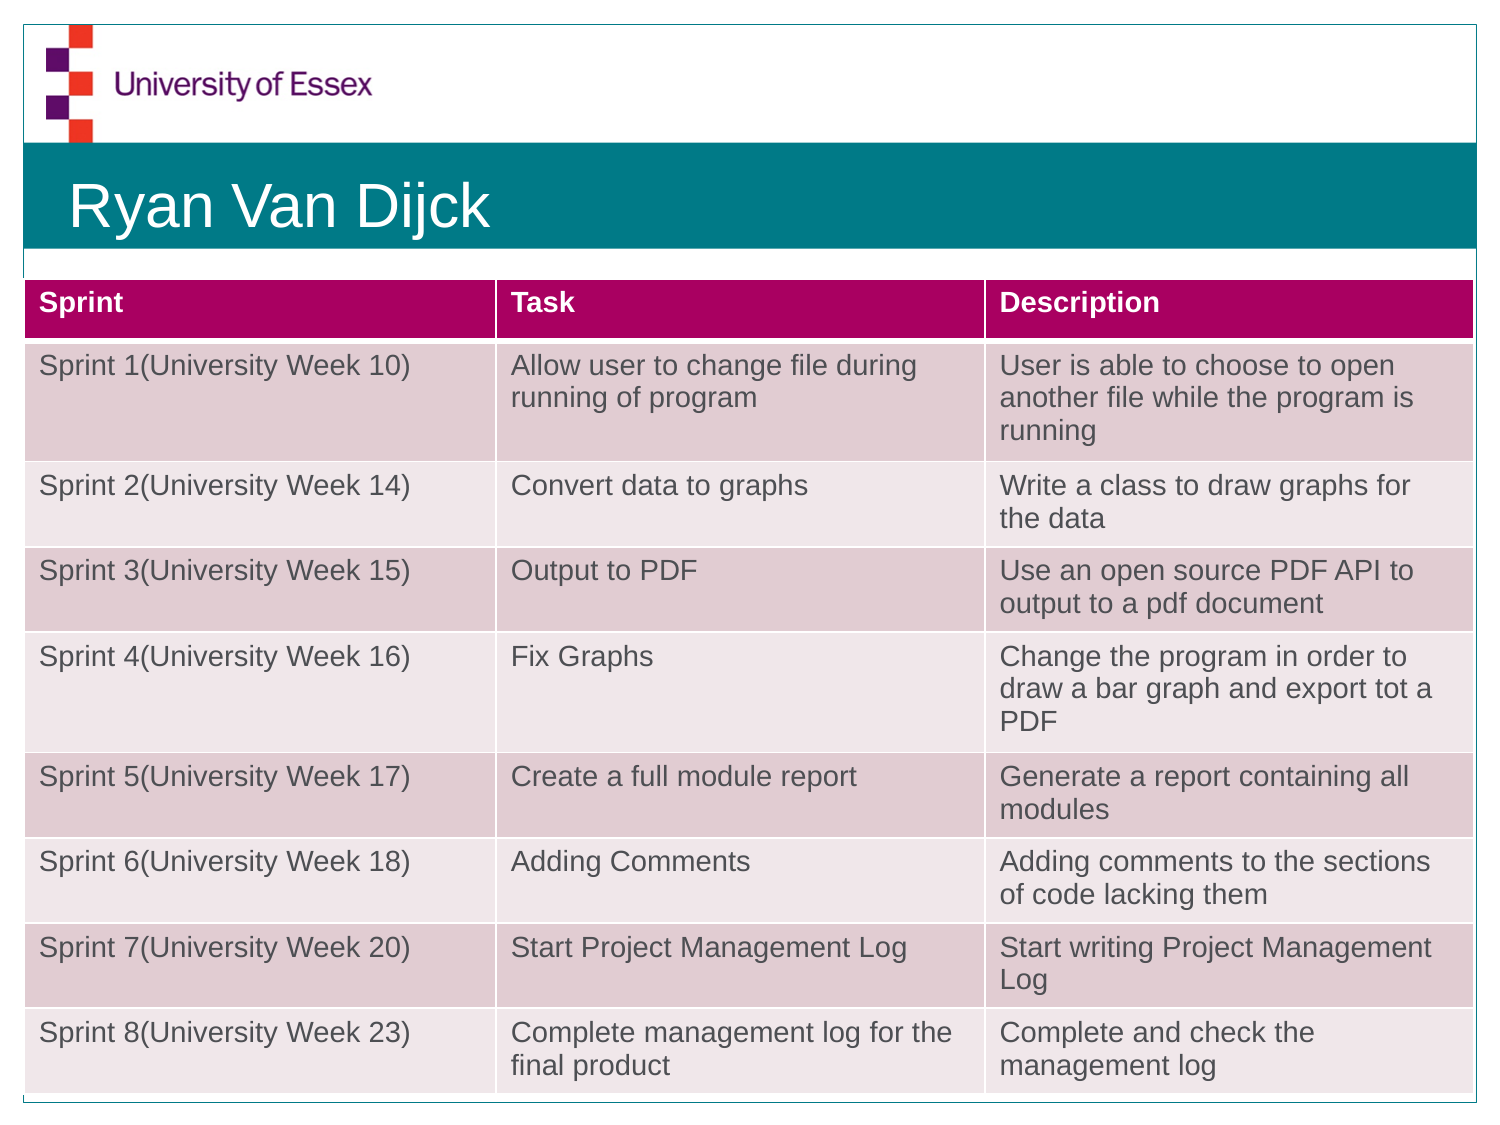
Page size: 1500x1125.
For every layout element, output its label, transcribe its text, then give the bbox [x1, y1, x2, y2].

table_cell Output to PDF [497, 548, 984, 631]
table_cell Sprint 6(University Week 18) [25, 839, 495, 922]
table_cell Write a class to draw graphs for the data [986, 462, 1473, 546]
table_cell Generate a report containing all modules [986, 753, 1473, 837]
table_cell Sprint 1(University Week 10) [25, 344, 495, 461]
table_cell Convert data to graphs [497, 462, 984, 546]
table_cell Sprint 2(University Week 14) [25, 462, 495, 546]
table_cell Sprint 4(University Week 16) [25, 633, 495, 752]
table_header Description [986, 280, 1473, 338]
table_cell Start writing Project Management Log [986, 924, 1473, 1007]
table_cell Sprint 7(University Week 20) [25, 924, 495, 1007]
table_cell Fix Graphs [497, 633, 984, 752]
table_cell User is able to choose to open another file while the program is running [986, 344, 1473, 461]
table_cell Complete and check the management log [986, 1009, 1473, 1093]
table_cell Create a full module report [497, 753, 984, 837]
table_cell Change the program in order to draw a bar graph and export tot a PDF [986, 633, 1473, 752]
table_header Task [497, 280, 984, 338]
table_cell Adding Comments [497, 839, 984, 922]
table_cell Start Project Management Log [497, 924, 984, 1007]
table_cell Use an open source PDF API to output to a pdf document [986, 548, 1473, 631]
table_cell Sprint 5(University Week 17) [25, 753, 495, 837]
table_cell Adding comments to the sections of code lacking them [986, 839, 1473, 922]
table_cell Sprint 3(University Week 15) [25, 548, 495, 631]
table_cell Complete management log for the final product [497, 1009, 984, 1093]
title Ryan Van Dijck [23, 142, 1477, 249]
table_cell Sprint 8(University Week 23) [25, 1009, 495, 1093]
table_header Sprint [25, 280, 495, 338]
table_cell Allow user to change file during running of program [497, 344, 984, 461]
picture [0, 0, 1500, 1125]
